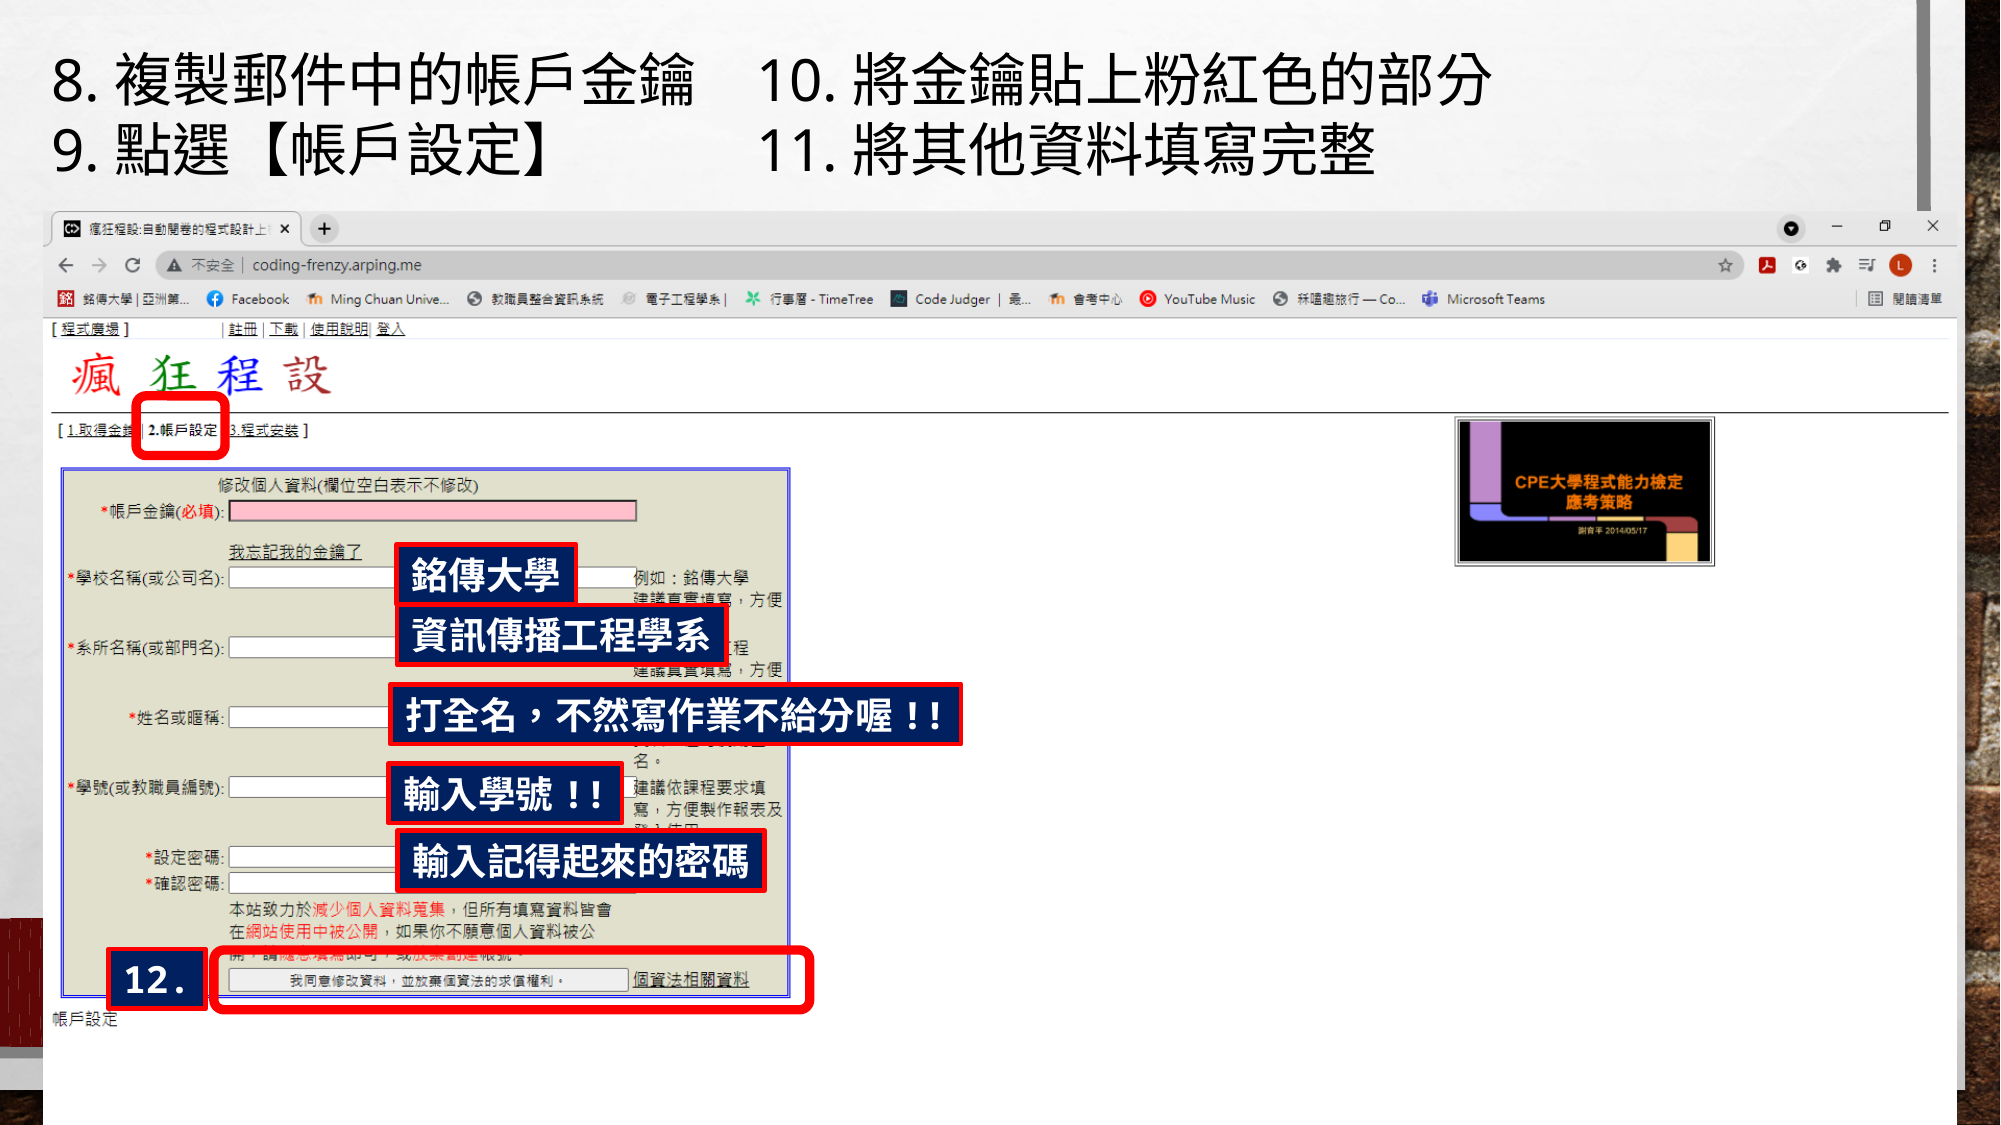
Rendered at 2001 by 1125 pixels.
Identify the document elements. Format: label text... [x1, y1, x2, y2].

text_box 10.將金鑰貼上粉紅色的部分 11.將其他資料填寫完整 [741, 35, 1508, 191]
text_box 8.複製郵件中的帳戶金鑰 9.點選【帳戶設定】 [37, 35, 712, 191]
picture [0, 0, 2000, 1125]
